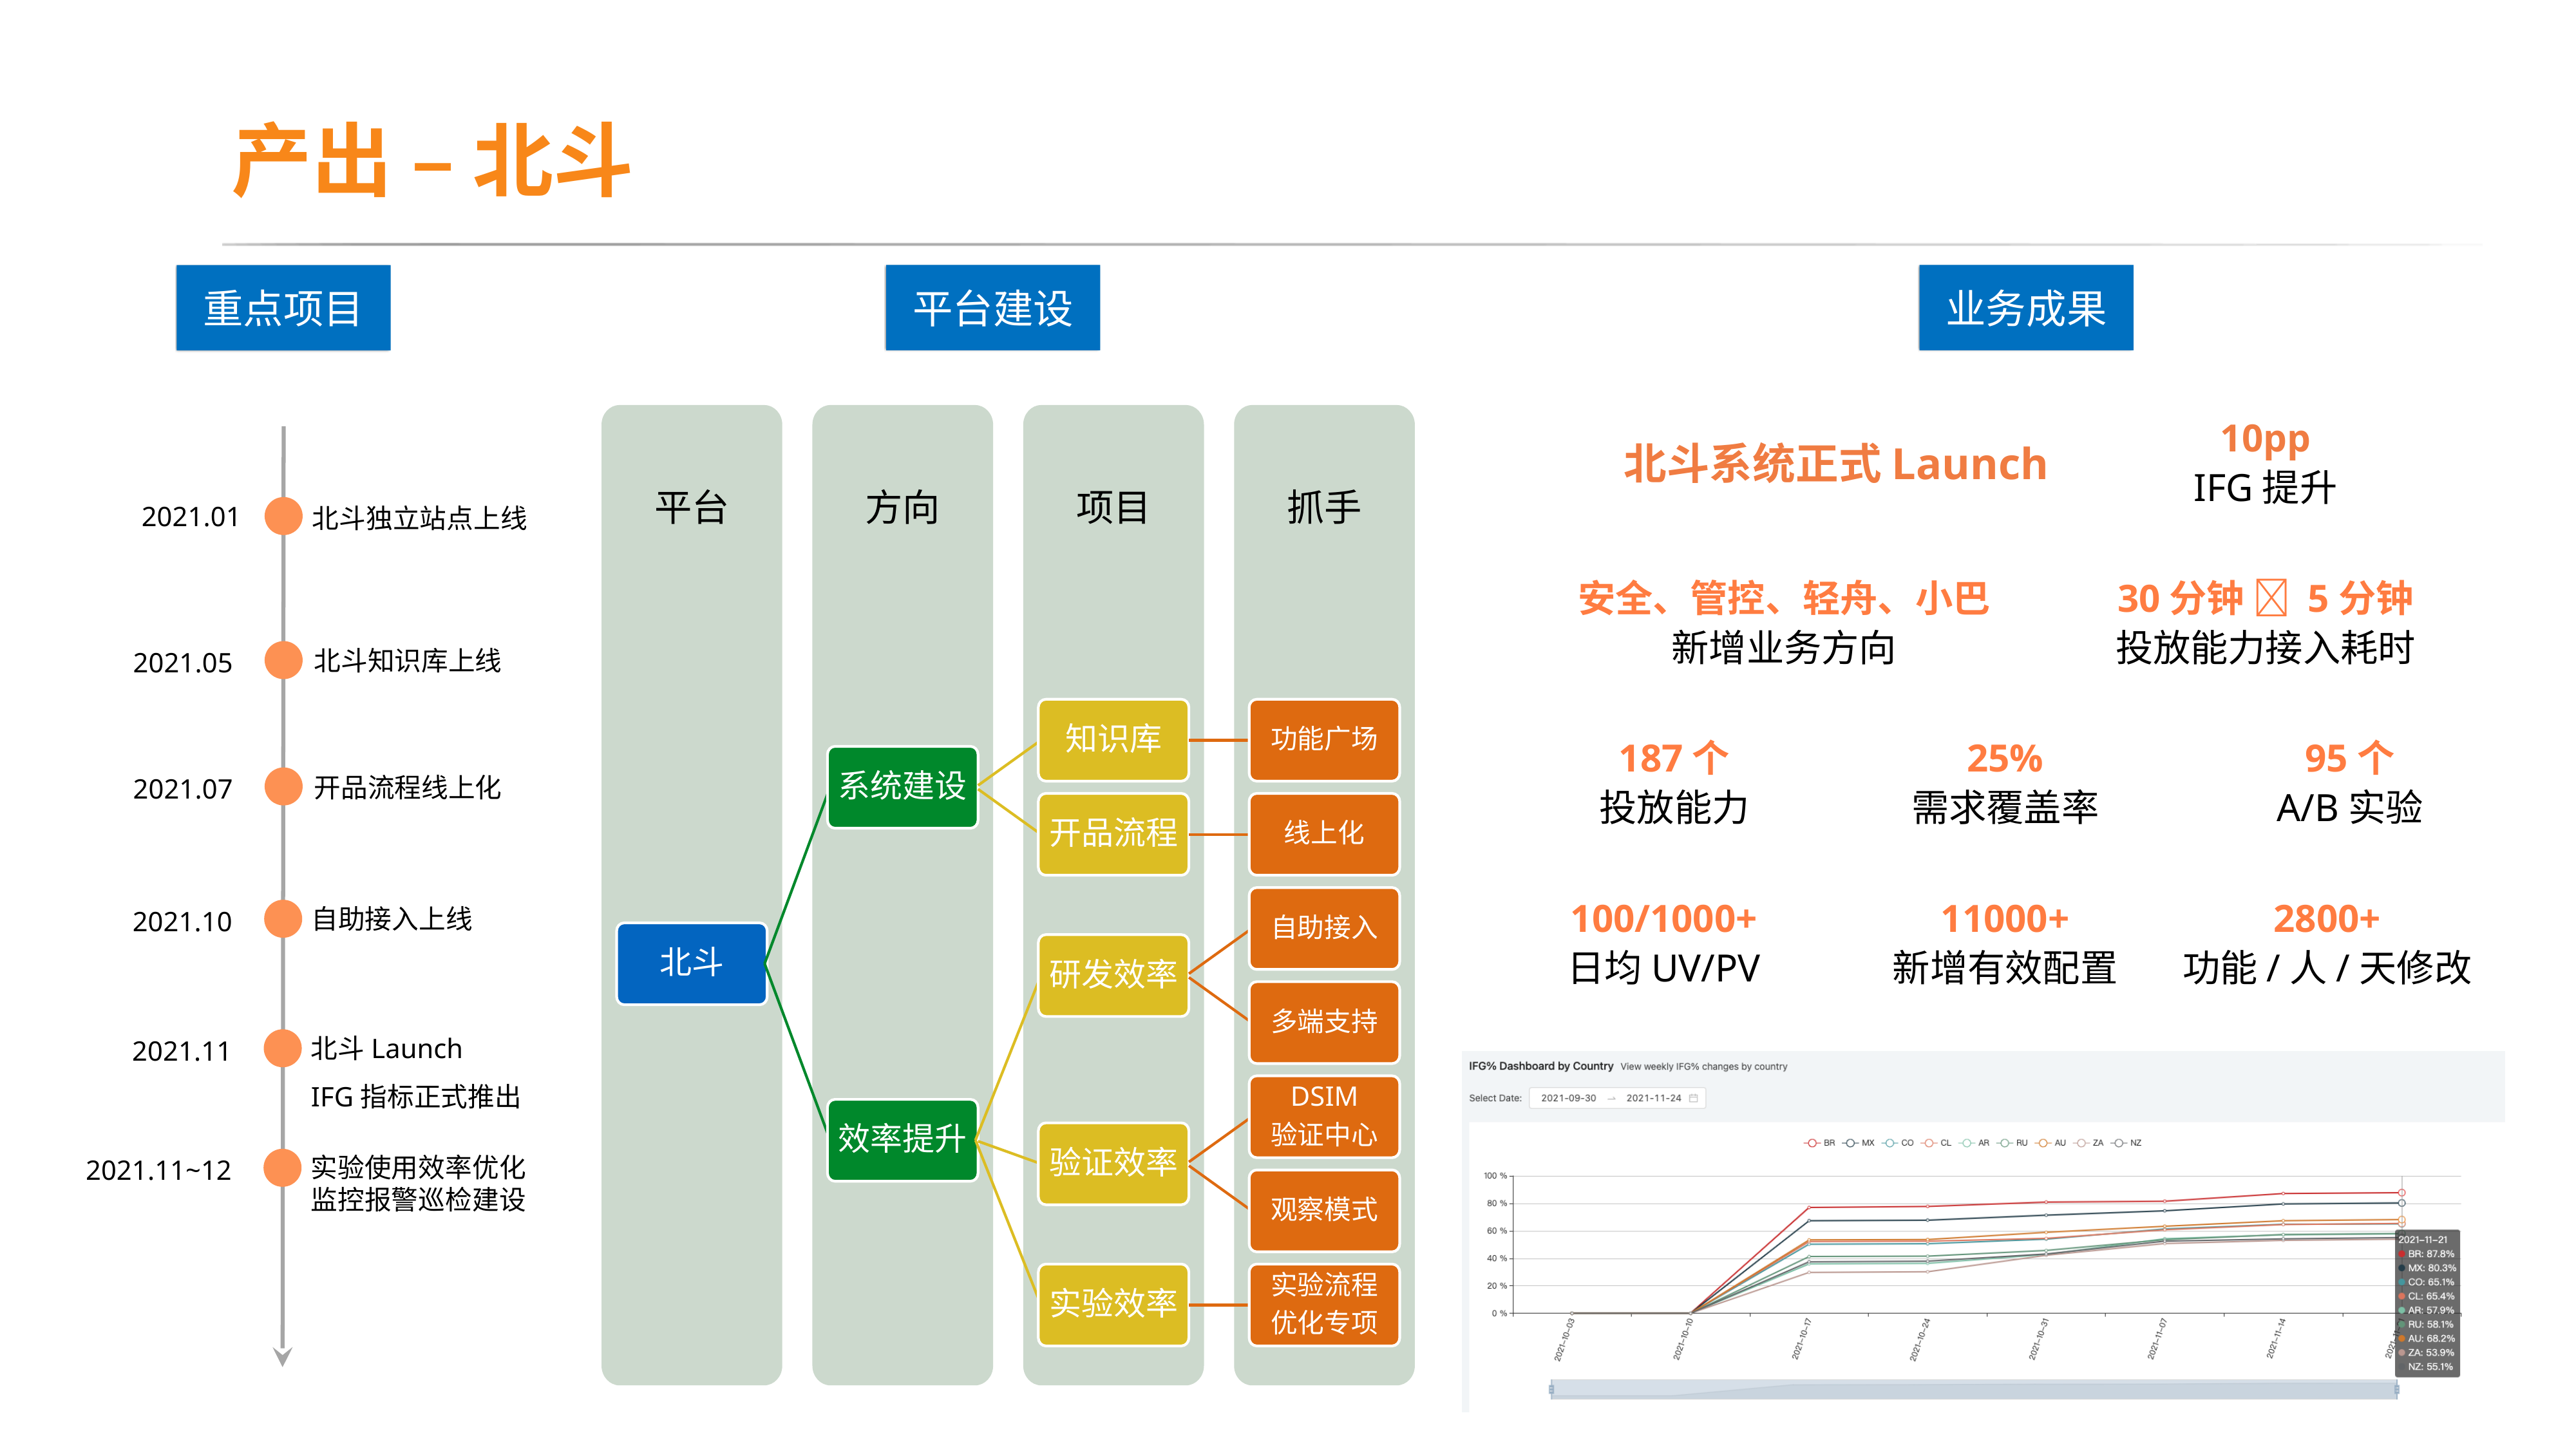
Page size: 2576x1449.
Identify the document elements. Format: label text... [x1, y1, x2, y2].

text_box [264, 641, 279, 679]
text_box 2021.05 [90, 641, 243, 683]
text_box 北斗知识库上线 [304, 639, 541, 681]
text_box 业务成果 [1919, 265, 2134, 350]
text_box [264, 768, 279, 805]
text_box 2021.11~12 [51, 1148, 242, 1191]
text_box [1515, 404, 2523, 995]
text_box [601, 404, 1416, 1386]
text_box 2021.10 [90, 900, 242, 942]
text_box 自助接入上线 [301, 897, 538, 940]
text_box [264, 900, 279, 938]
text_box 2021.07 [90, 767, 243, 810]
text_box 平台建设 [886, 265, 1101, 350]
text_box [264, 497, 279, 535]
text_box 重点项目 [176, 265, 391, 351]
text_box 北斗独立站点上线 [302, 497, 539, 539]
text_box [263, 1029, 279, 1067]
text_box [263, 1149, 279, 1187]
text_box 2021.01 [15, 495, 251, 537]
text_box [287, 1029, 301, 1067]
text_box 北斗Launch IFG指标正式推出 [301, 1010, 538, 1117]
text_box 产出 – 北斗 [227, 91, 1108, 211]
text_box [287, 1149, 301, 1187]
text_box [287, 768, 303, 806]
text_box 开品流程线上化 [304, 766, 541, 808]
picture [1462, 1050, 2505, 1412]
text_box [287, 497, 302, 535]
text_box 实验使用效率优化 监控报警巡检建设 [301, 1130, 538, 1220]
picture [222, 243, 2483, 249]
text_box 2021.11 [89, 1029, 242, 1071]
text_box [287, 641, 303, 679]
text_box [287, 900, 301, 938]
